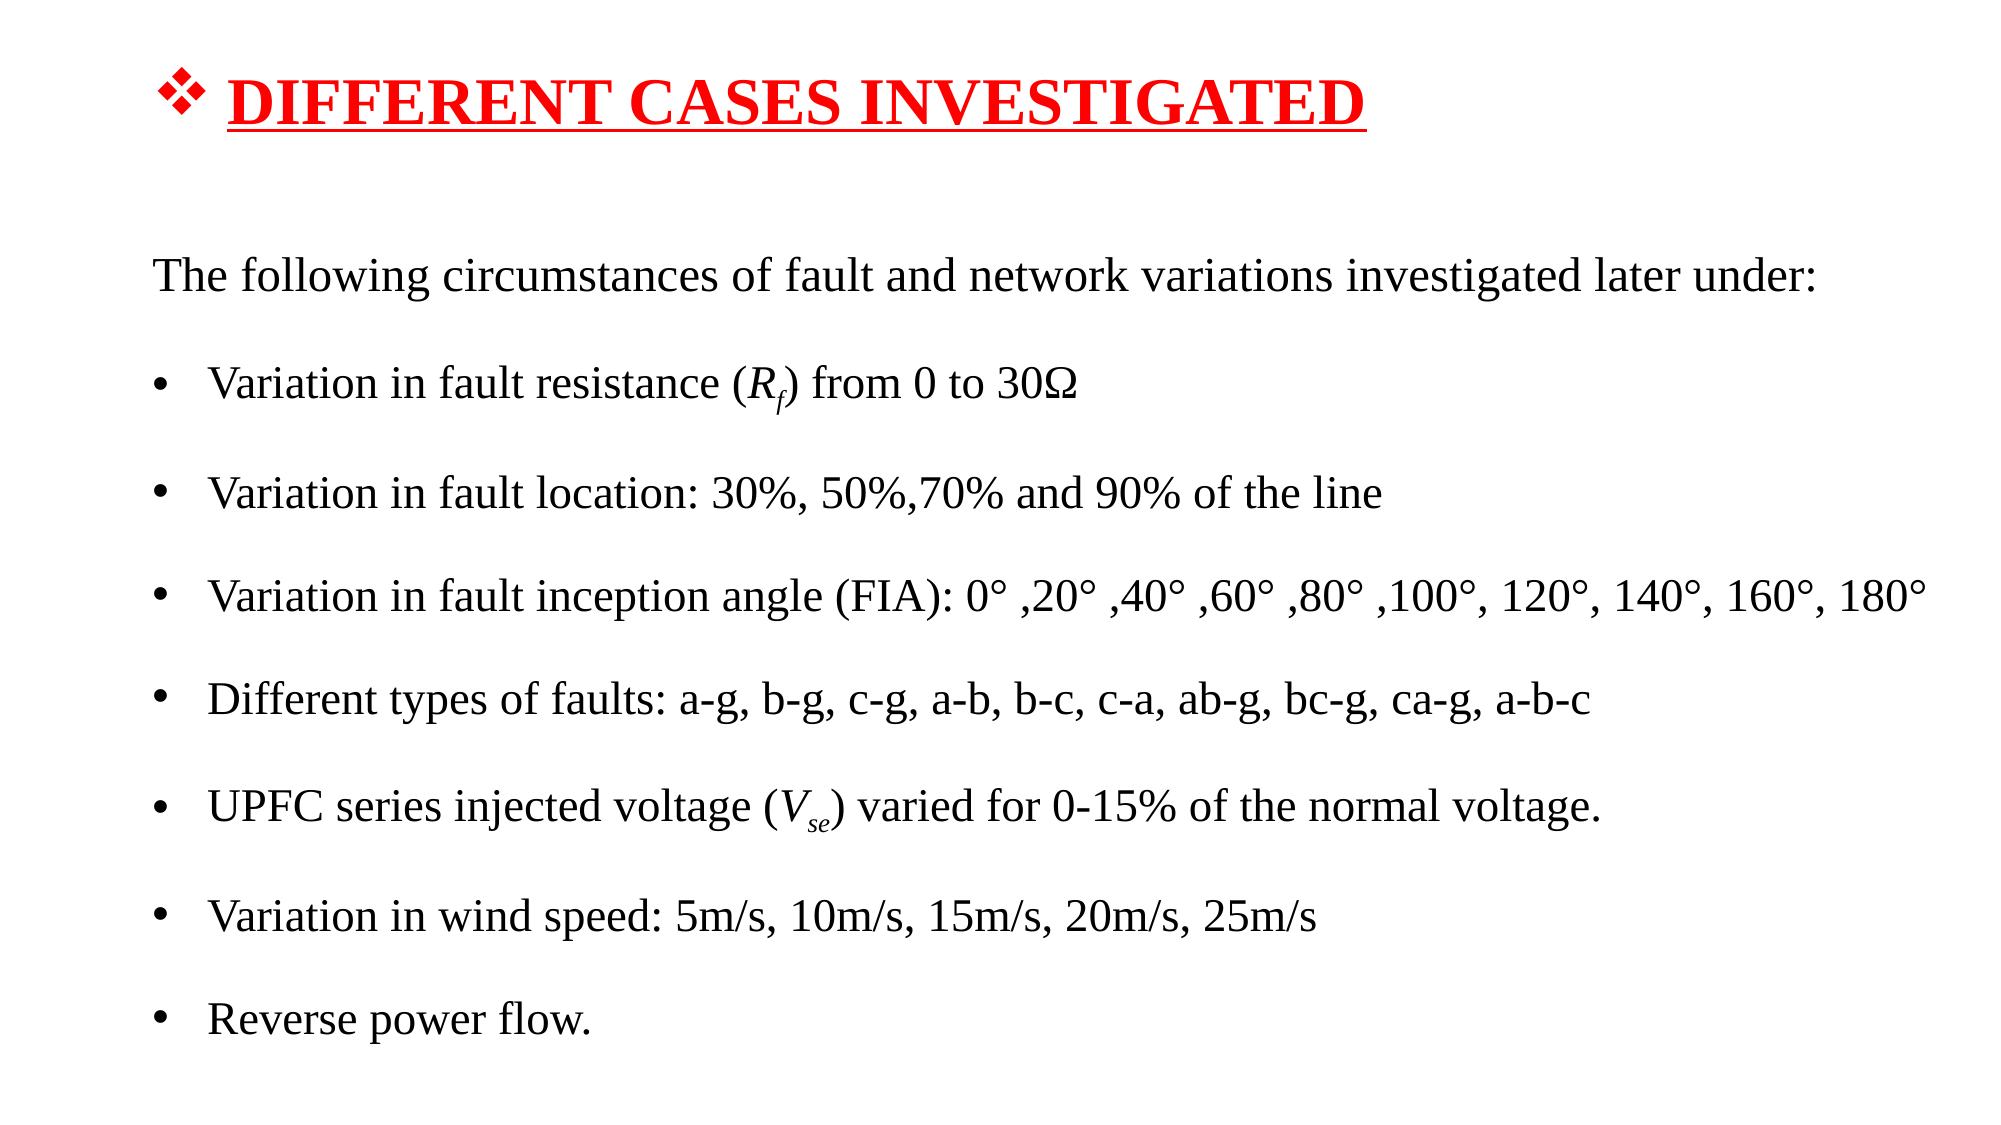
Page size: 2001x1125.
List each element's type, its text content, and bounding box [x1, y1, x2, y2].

text_box The following circumstances of fault and network variations investigated later under: Variation in fault resistance (Rf) from 0 to 30Ω Variation in fault location: 30%, 50%,70% and 90% of the line Variation in fault inception angle (FIA): 0° ,20° ,40° ,60° ,80° ,100°, 120°, 140°, 160°, 180° Different types of faults: a-g, b-g, c-g, a-b, b-c, c-a, ab-g, bc-g, ca-g, a-b-c UPFC series injected voltage (Vse) varied for 0-15% of the normal voltage. Variation in wind speed: 5m/s, 10m/s, 15m/s, 20m/s, 25m/s Reverse power flow. [137, 205, 1966, 1065]
text_box DIFFERENT CASES INVESTIGATED [137, 59, 1863, 205]
